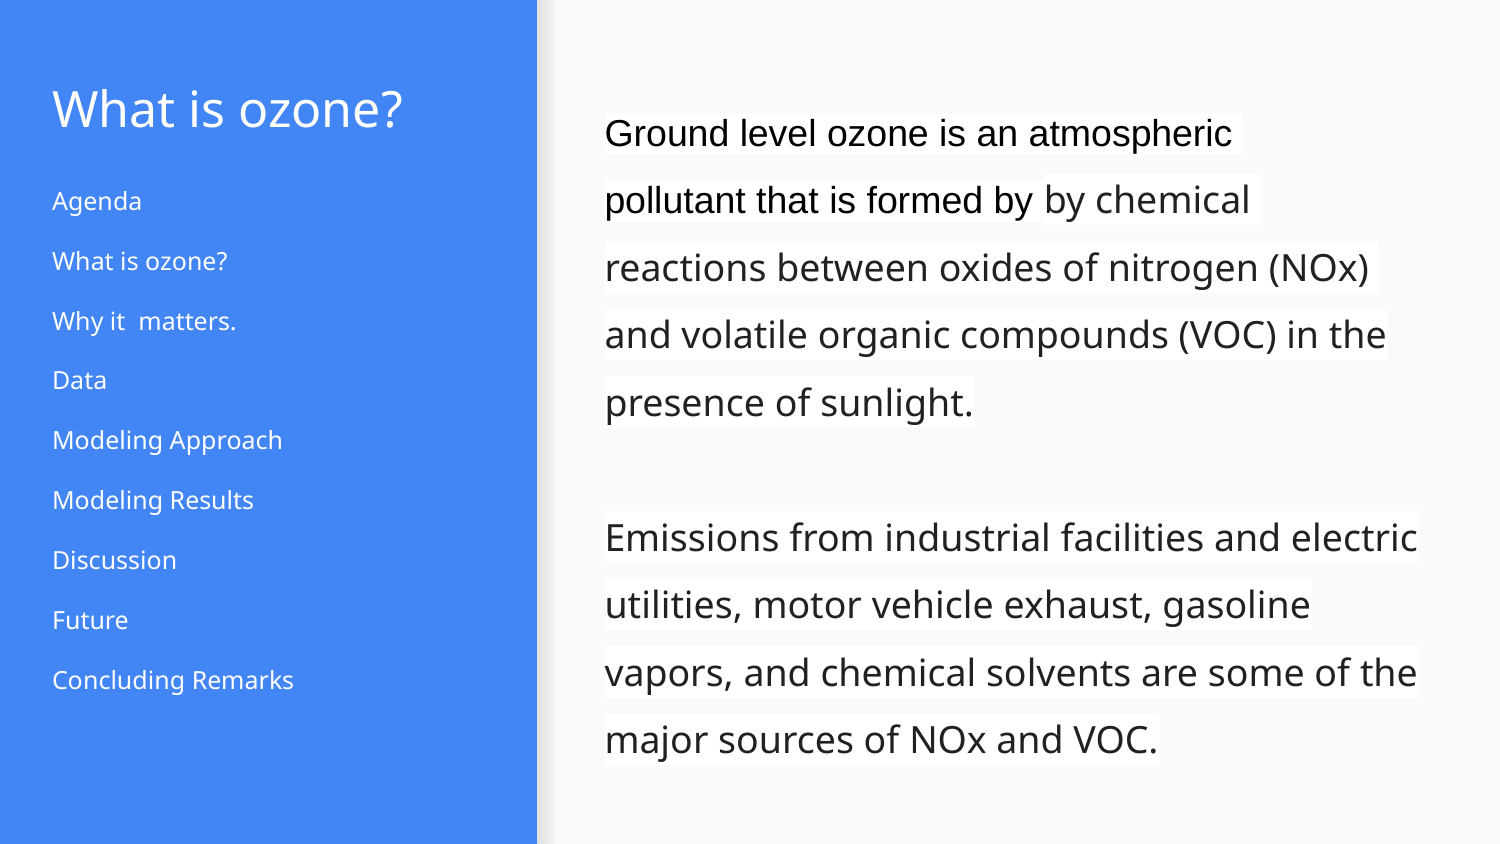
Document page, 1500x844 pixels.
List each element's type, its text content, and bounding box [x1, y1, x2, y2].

list Agenda What is ozone? Why it matters. Data Modeling Approach Modeling Results Discussion Future Concluding Remarks [37, 170, 498, 760]
text_box Ground level ozone is an atmospheric pollutant that is formed by by chemical reactions between oxides of nitrogen (NOx) and volatile organic compounds (VOC) in the presence of sunlight. Emissions from industrial facilities and electric utilities, motor vehicle exhaust, gasoline vapors, and chemical solvents are some of the major sources of NOx and VOC. [589, 71, 1443, 776]
title What is ozone? [37, 40, 498, 153]
